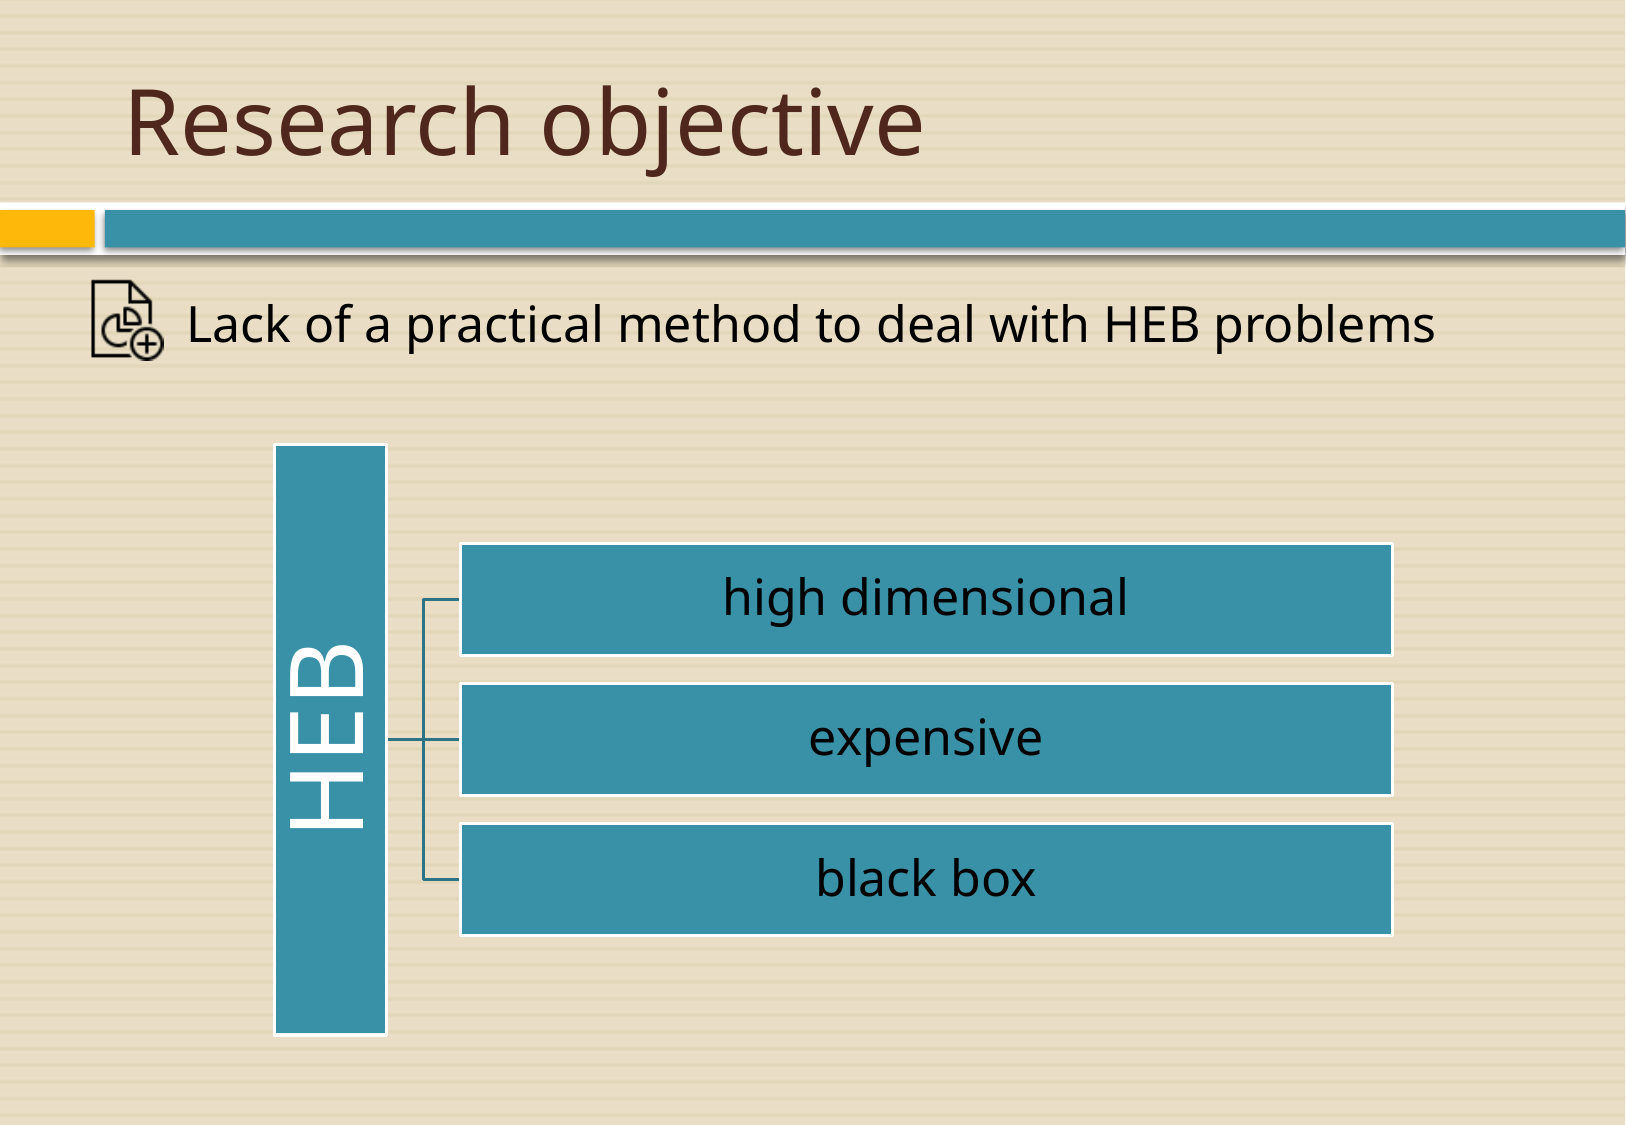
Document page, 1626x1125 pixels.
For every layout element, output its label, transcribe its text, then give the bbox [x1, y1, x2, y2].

text_box Lack of a practical method to deal with HEB problems [171, 285, 1495, 360]
picture [79, 277, 164, 362]
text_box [108, 444, 1559, 1036]
title Research objective [108, 37, 1558, 200]
